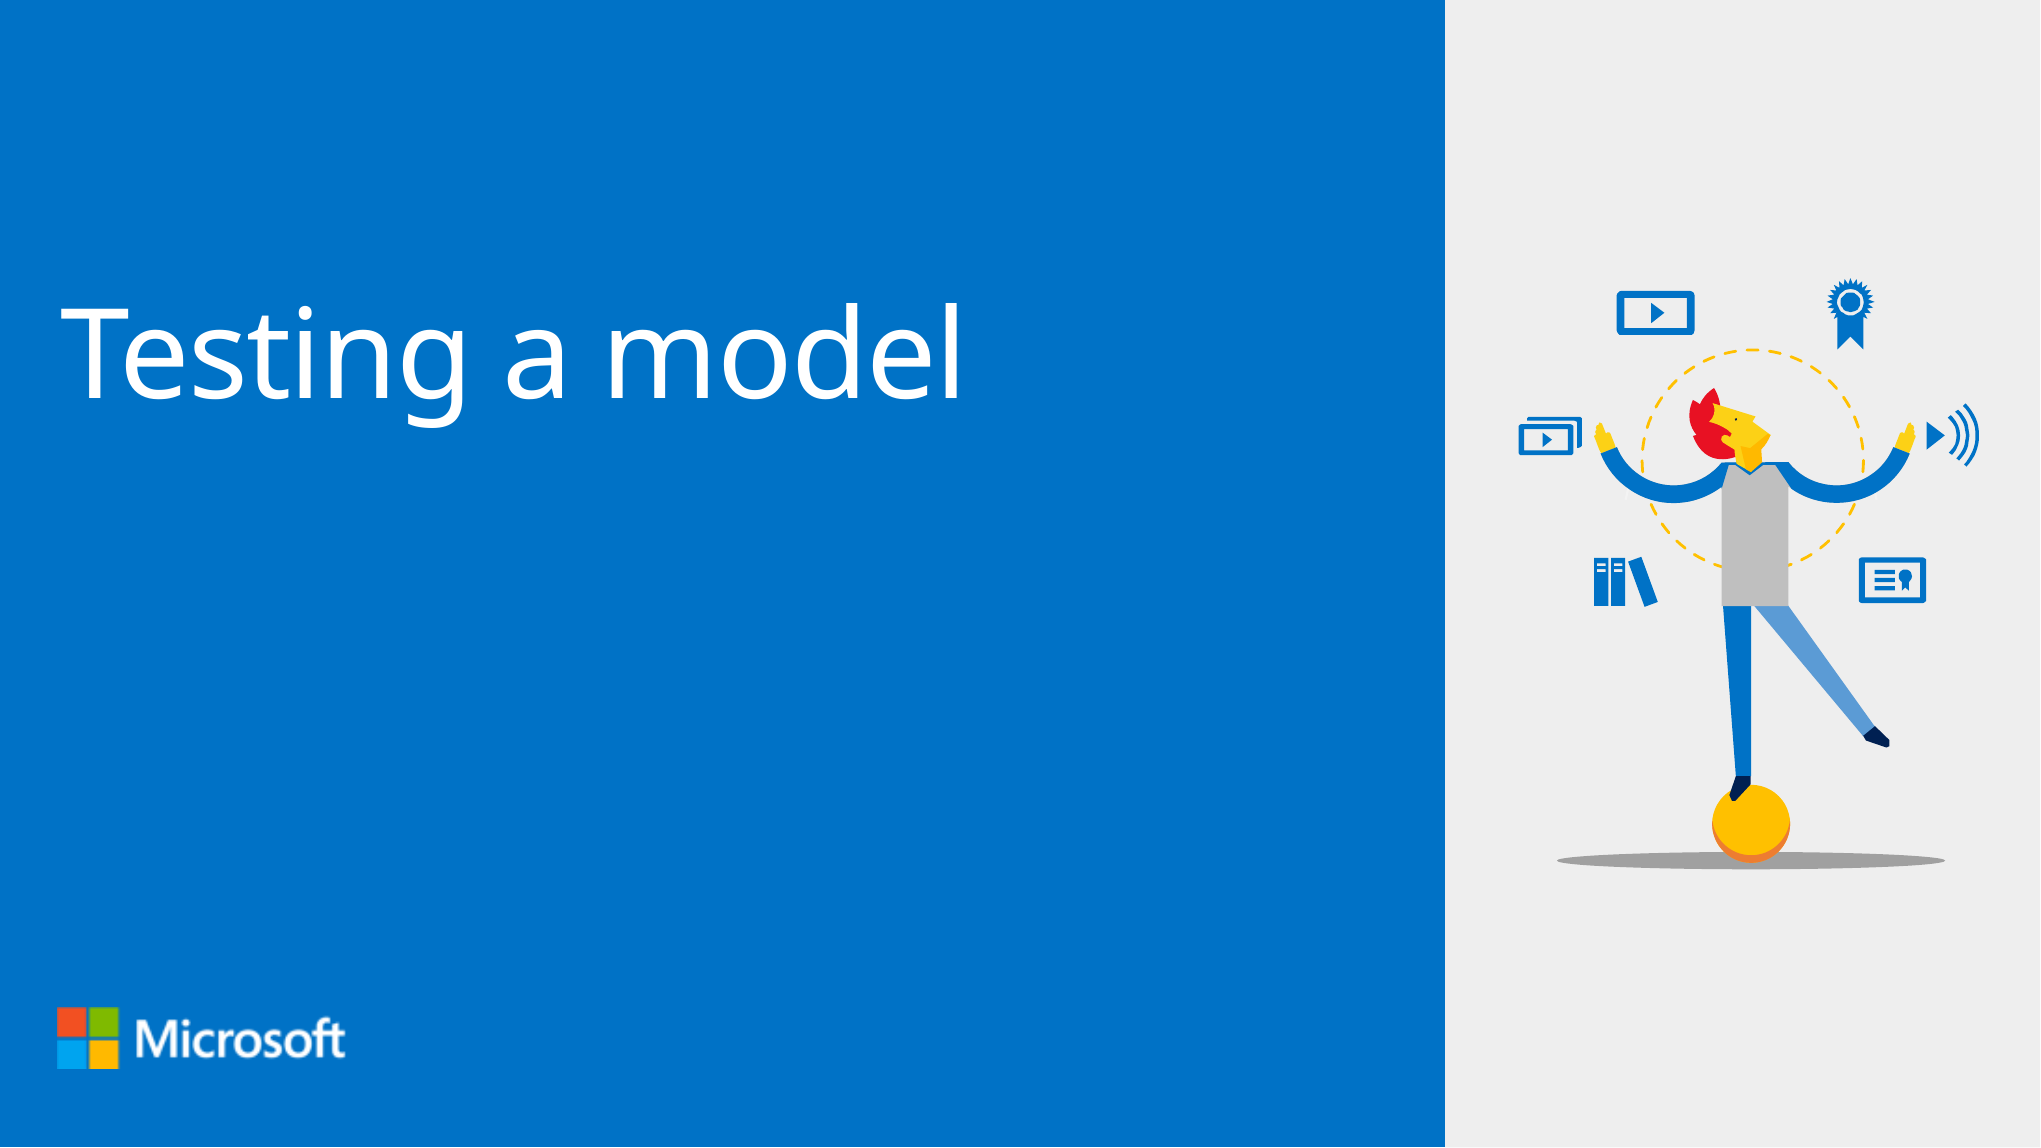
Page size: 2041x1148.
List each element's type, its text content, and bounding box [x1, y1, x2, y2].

picture [57, 1007, 433, 1069]
title Testing a model [45, 275, 1396, 456]
